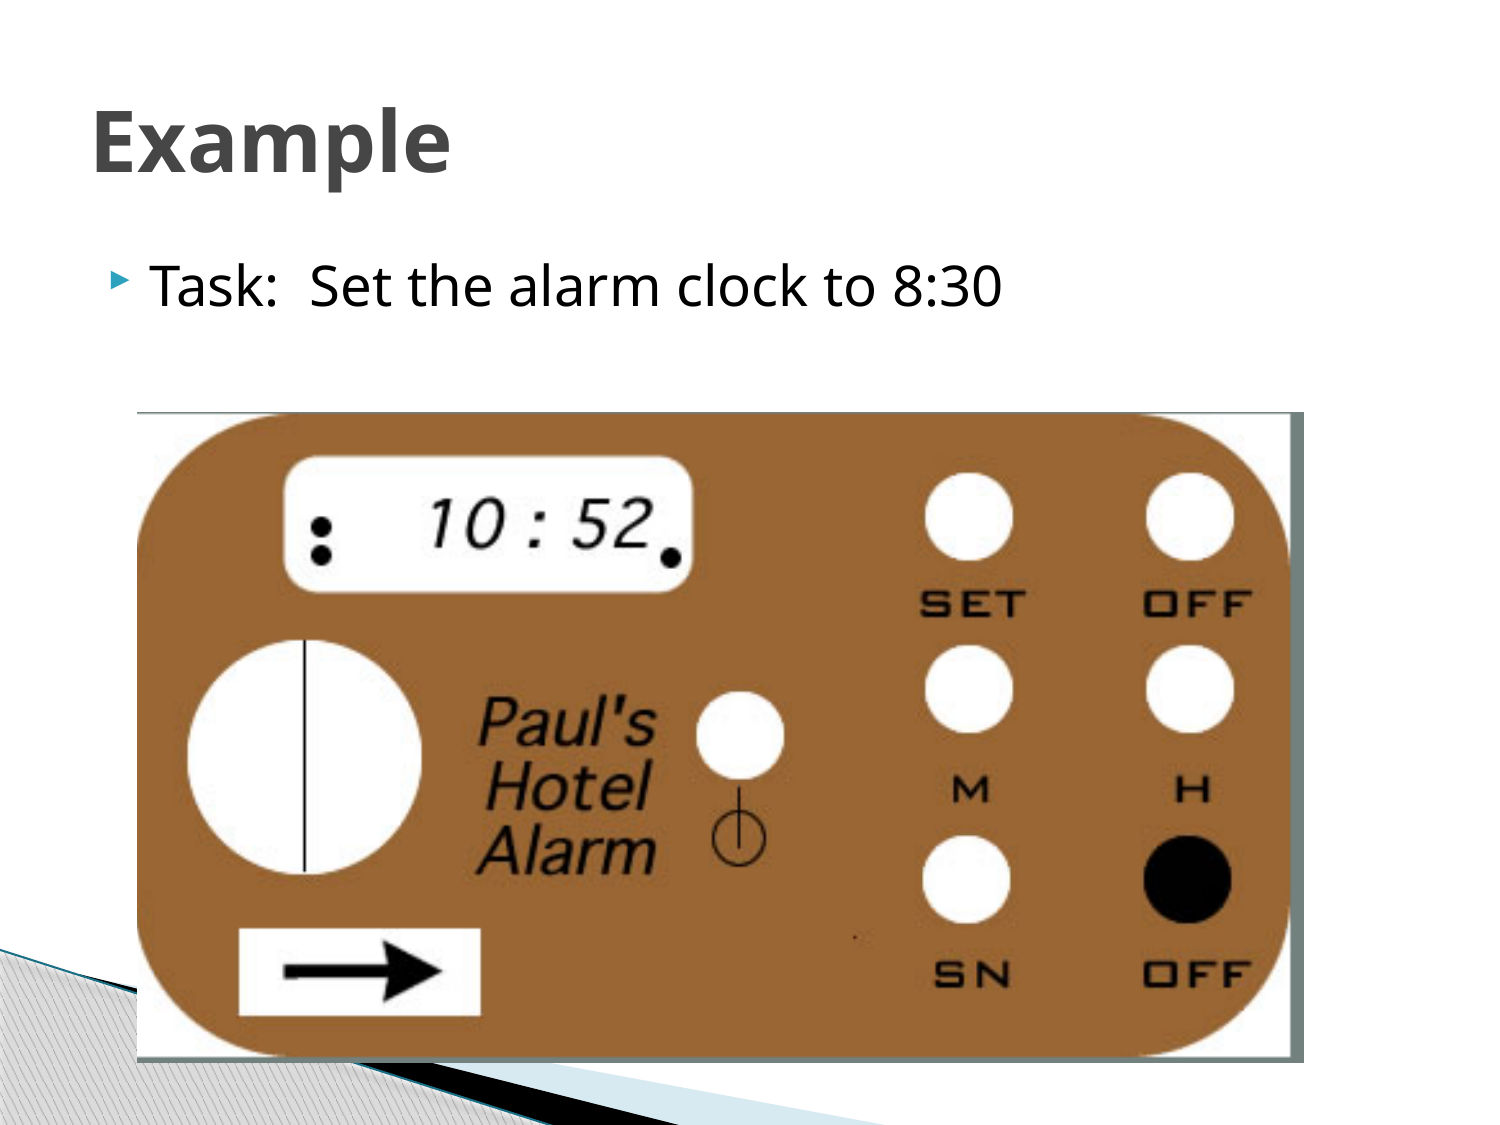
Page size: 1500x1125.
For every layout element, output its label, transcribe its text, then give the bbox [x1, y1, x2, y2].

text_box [137, 412, 1304, 1063]
list Task: Set the alarm clock to 8:30 [75, 243, 1425, 986]
title Example [75, 45, 1425, 233]
